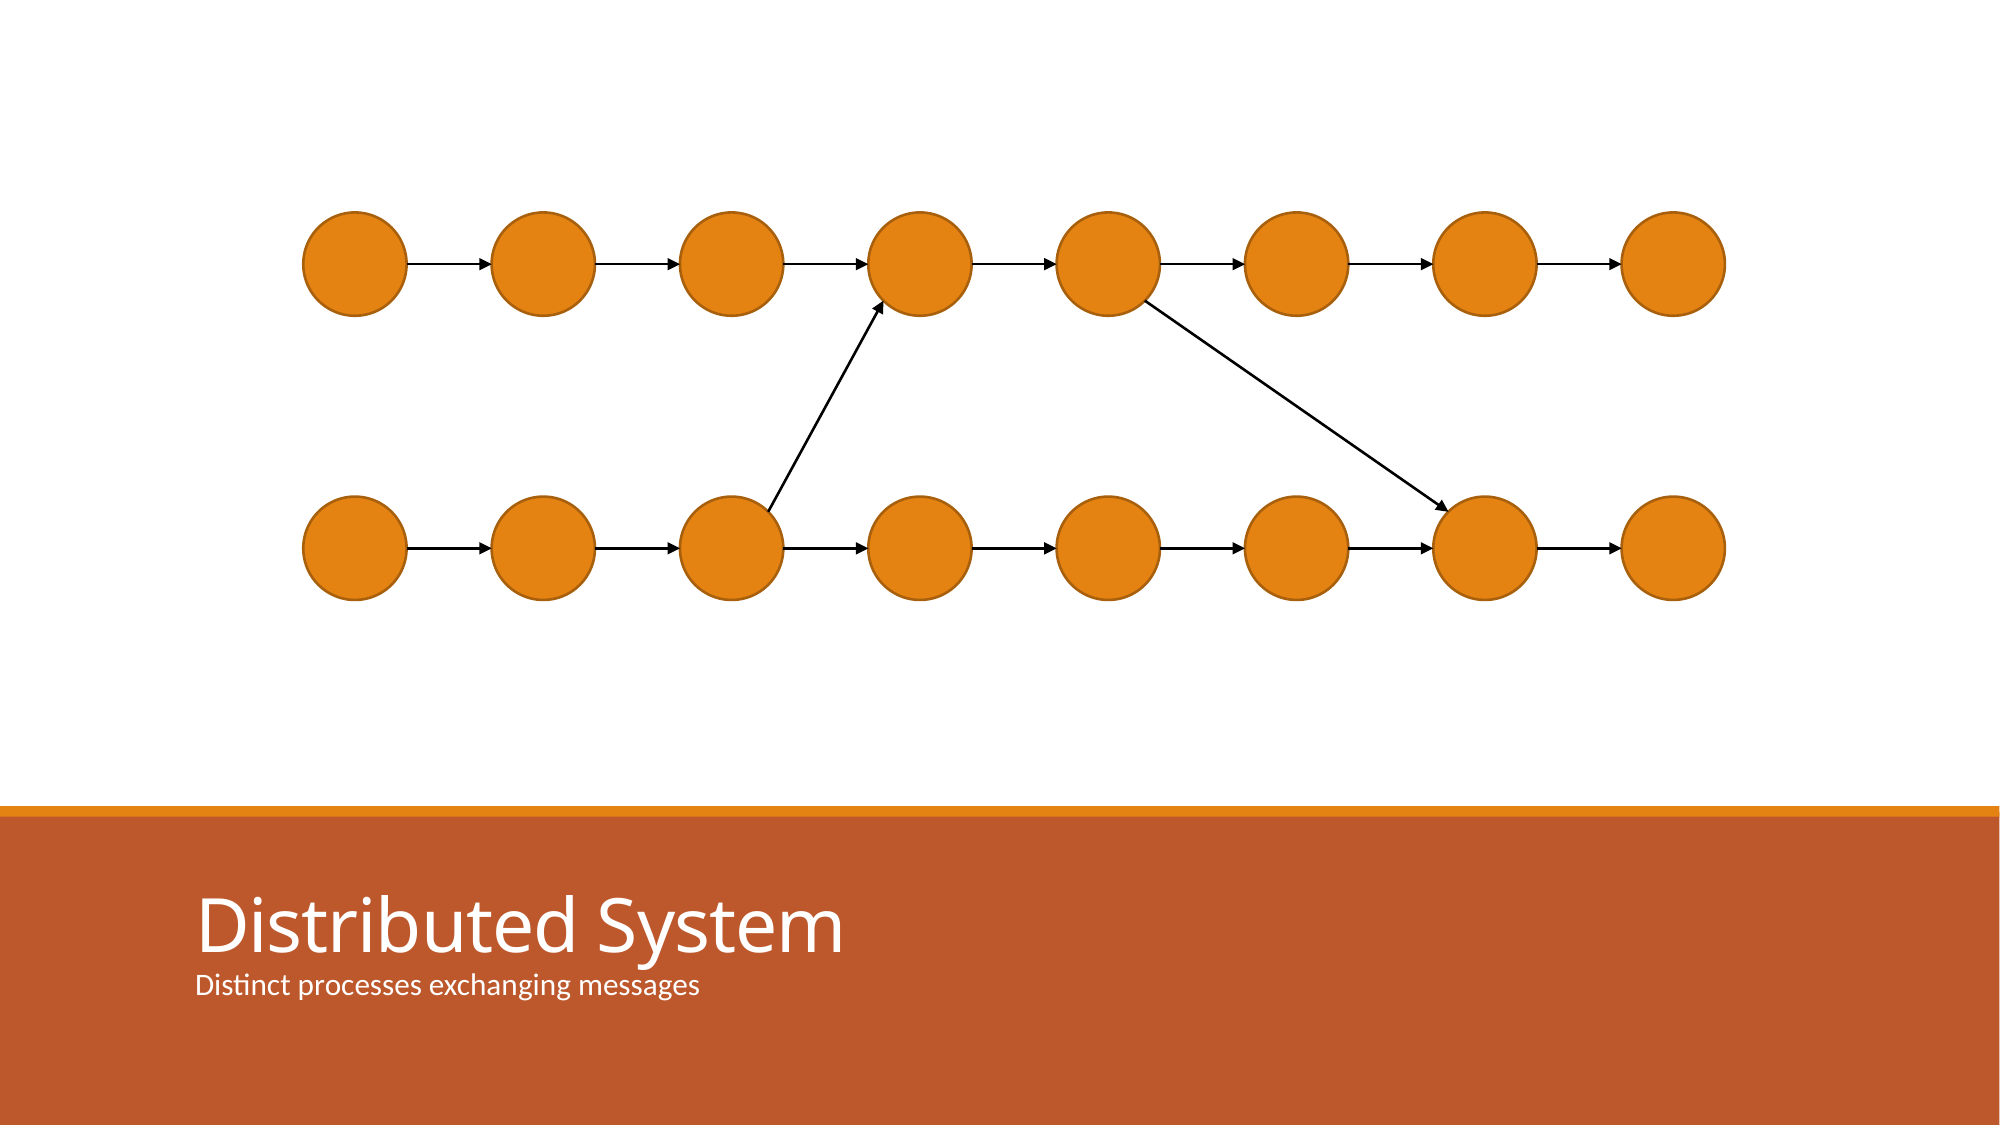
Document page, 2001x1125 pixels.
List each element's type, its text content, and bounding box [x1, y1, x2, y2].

text_box [1432, 495, 1538, 602]
text_box [1243, 522, 1350, 602]
text_box [301, 211, 408, 318]
text_box [1243, 211, 1350, 297]
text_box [767, 300, 884, 513]
text_box [1620, 211, 1727, 318]
text_box [490, 495, 597, 602]
text_box [1432, 211, 1538, 318]
text_box [678, 495, 785, 602]
text_box [867, 495, 973, 602]
list Distinct processes exchanging messages [180, 968, 1839, 1067]
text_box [1144, 300, 1449, 513]
text_box [678, 211, 785, 318]
title Distributed System [180, 832, 1839, 968]
text_box [1055, 211, 1162, 318]
text_box [867, 211, 973, 318]
text_box [301, 495, 408, 602]
text_box [1620, 495, 1727, 602]
text_box [490, 211, 597, 318]
text_box [1055, 495, 1162, 602]
